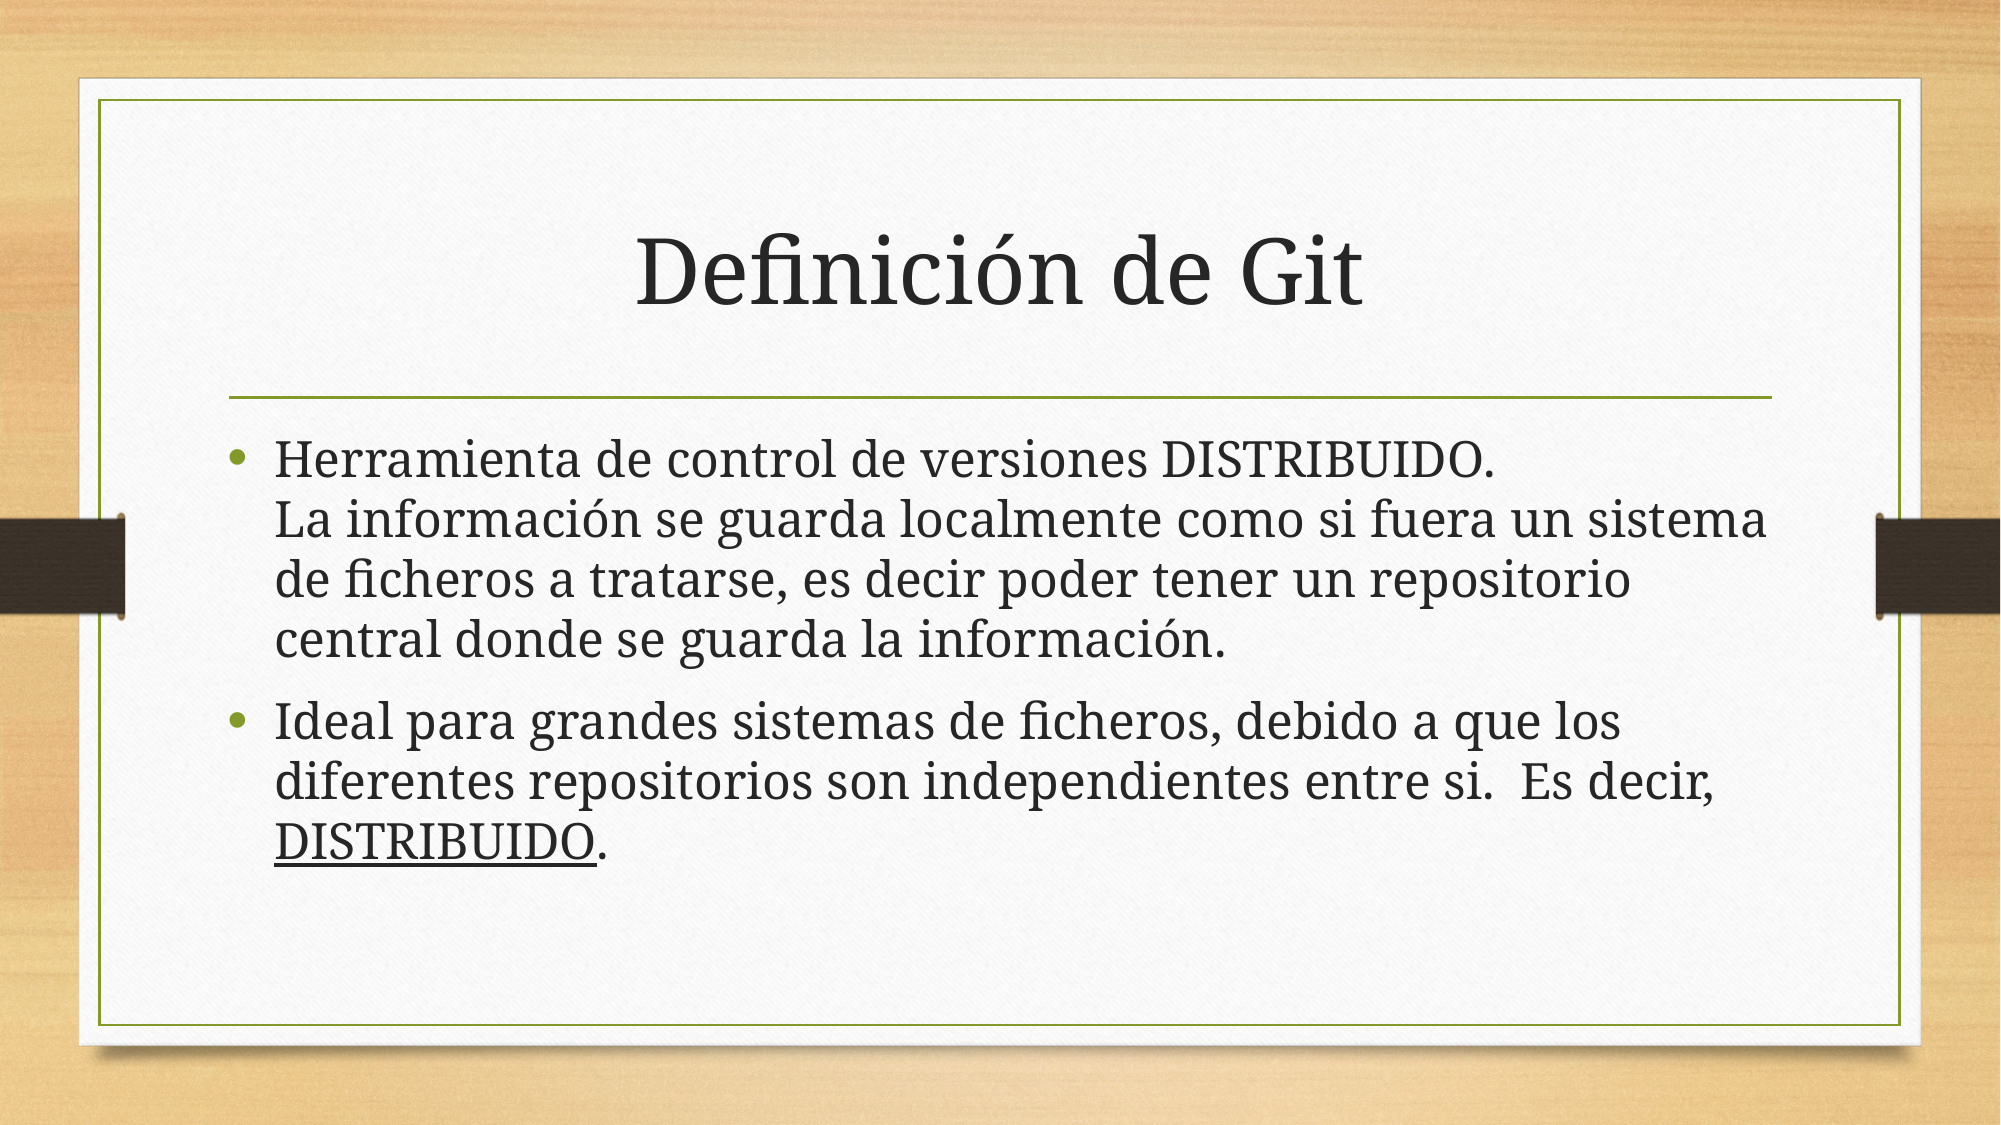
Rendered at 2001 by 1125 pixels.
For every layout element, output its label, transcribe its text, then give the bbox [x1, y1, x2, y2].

picture [0, 0, 2001, 1125]
list Herramienta de control de versiones DISTRIBUIDO. La información se guarda localmente como si fuera un sistema de ficheros a tratarse, es decir poder tener un repositorio central donde se guarda la información. Ideal para grandes sistemas de ficheros, debido a que los diferentes repositorios son independientes entre si. Es decir, DISTRIBUIDO. [212, 419, 1788, 964]
title Definición de Git [212, 161, 1788, 375]
